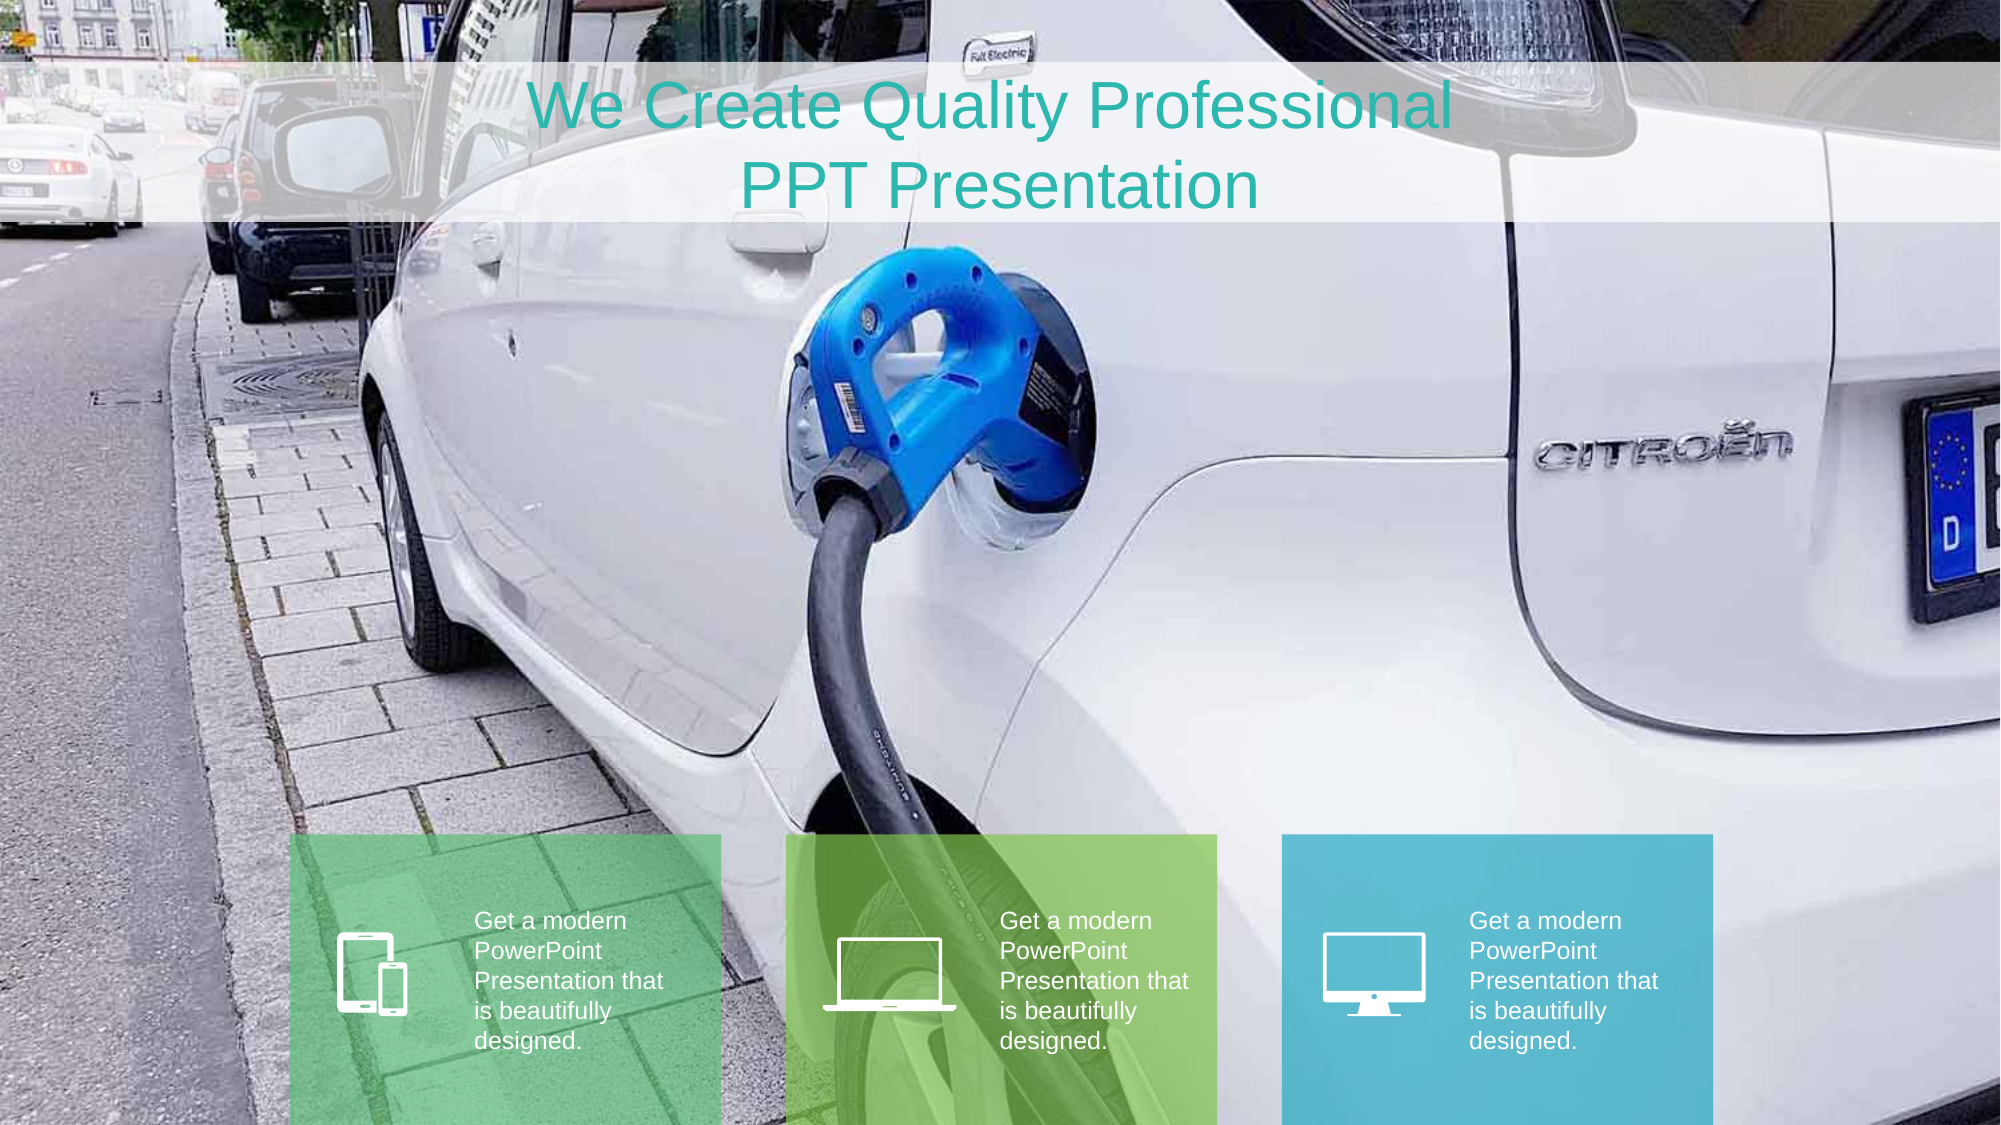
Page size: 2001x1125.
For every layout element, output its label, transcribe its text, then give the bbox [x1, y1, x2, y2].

text_box [785, 833, 1218, 1125]
text_box [1321, 931, 1427, 1018]
text_box Get a modern PowerPoint Presentation that is beautifully designed. [984, 897, 1215, 1062]
text_box Get a modern PowerPoint Presentation that is beautifully designed. [1454, 897, 1685, 1062]
text_box [289, 833, 722, 1125]
text_box [1281, 833, 1714, 1125]
text_box [821, 936, 958, 1013]
text_box [336, 931, 409, 1018]
text_box Get a modern PowerPoint Presentation that is beautifully designed. [459, 897, 690, 1062]
picture [0, 0, 2001, 1125]
text_box We Create Quality Professional PPT Presentation [0, 61, 2000, 222]
